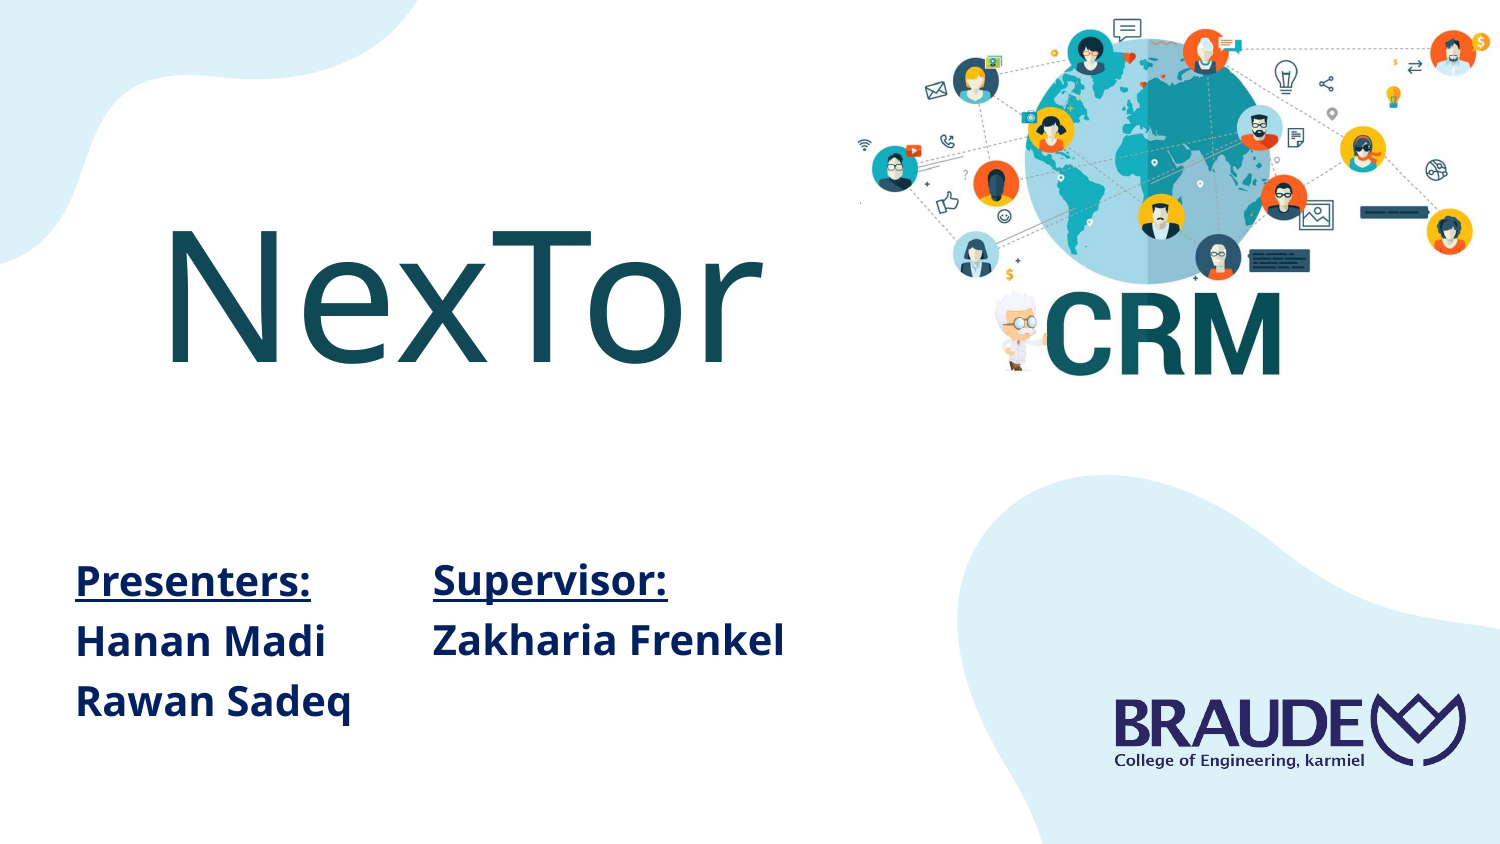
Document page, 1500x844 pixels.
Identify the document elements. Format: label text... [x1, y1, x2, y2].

text_box Supervisor: Zakharia Frenkel [417, 529, 831, 704]
subtitle Presenters: Hanan Madi Rawan Sadeq [59, 529, 395, 704]
title NexTor [70, 215, 853, 414]
picture [851, 0, 1500, 384]
picture [1094, 684, 1477, 775]
